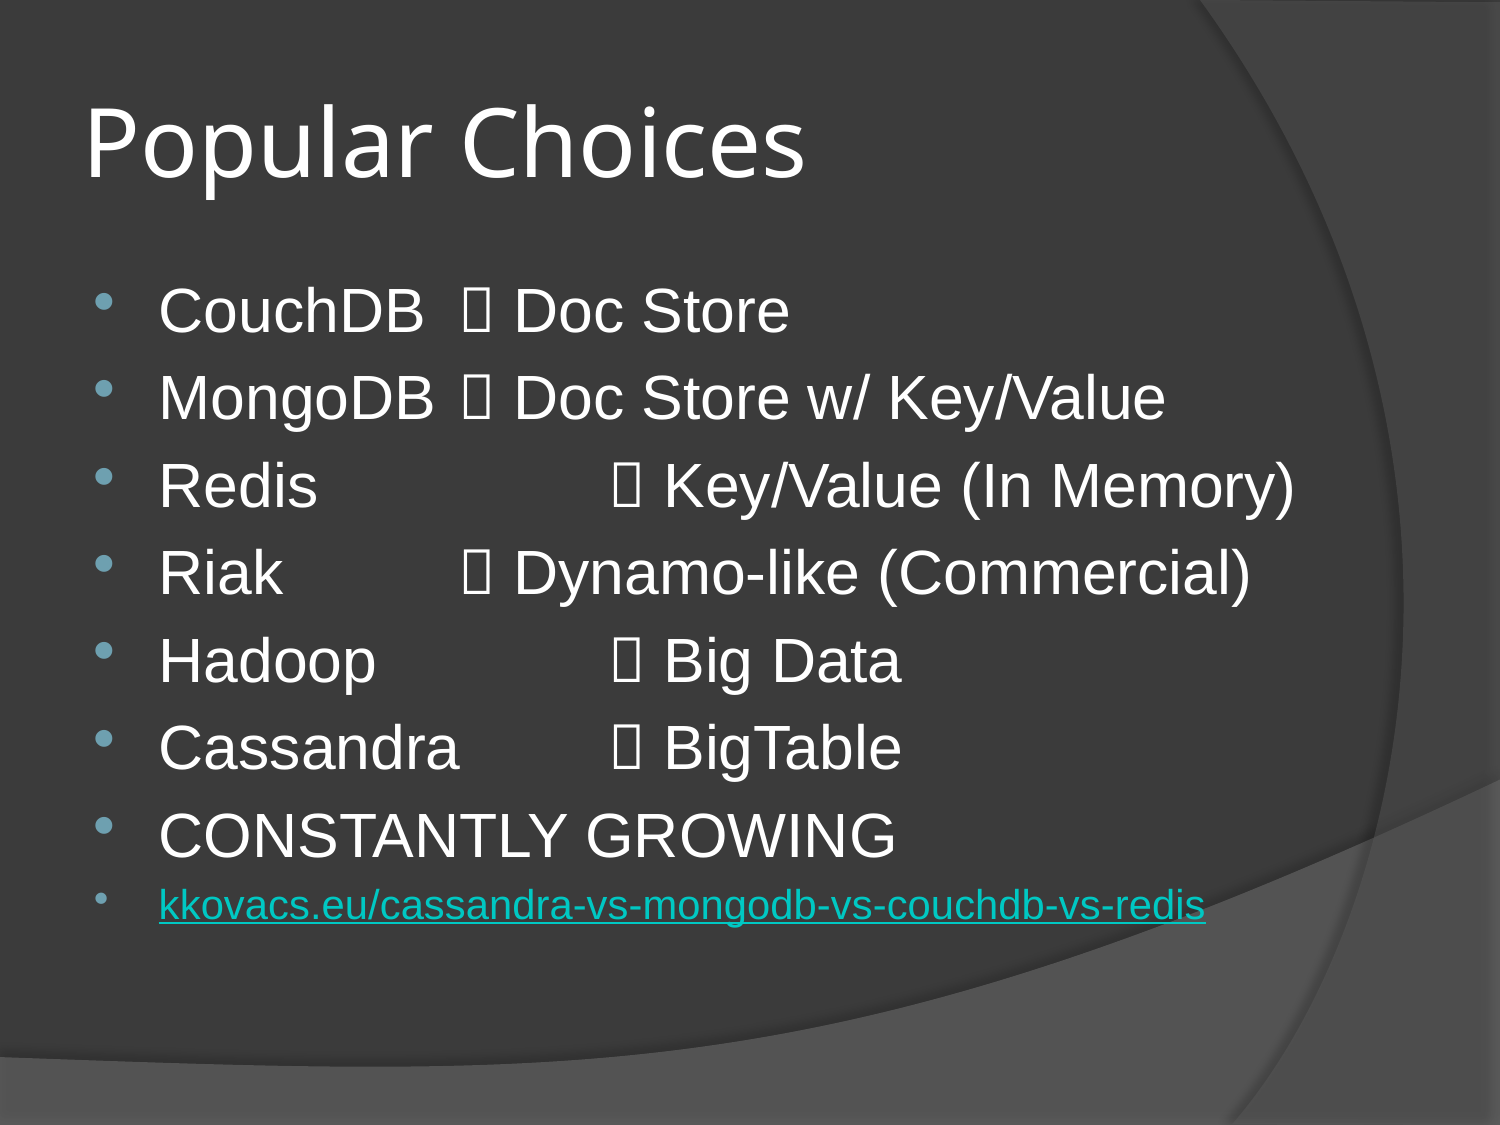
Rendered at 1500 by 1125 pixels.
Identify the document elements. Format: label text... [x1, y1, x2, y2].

title Popular Choices [75, 45, 1300, 233]
list CouchDB  Doc Store MongoDB  Doc Store w/ Key/Value Redis  Key/Value (In Memory) Riak  Dynamo-like (Commercial) Hadoop  Big Data Cassandra  BigTable CONSTANTLY GROWING kkovacs.eu/cassandra-vs-mongodb-vs-couchdb-vs-redis [75, 262, 1475, 1005]
